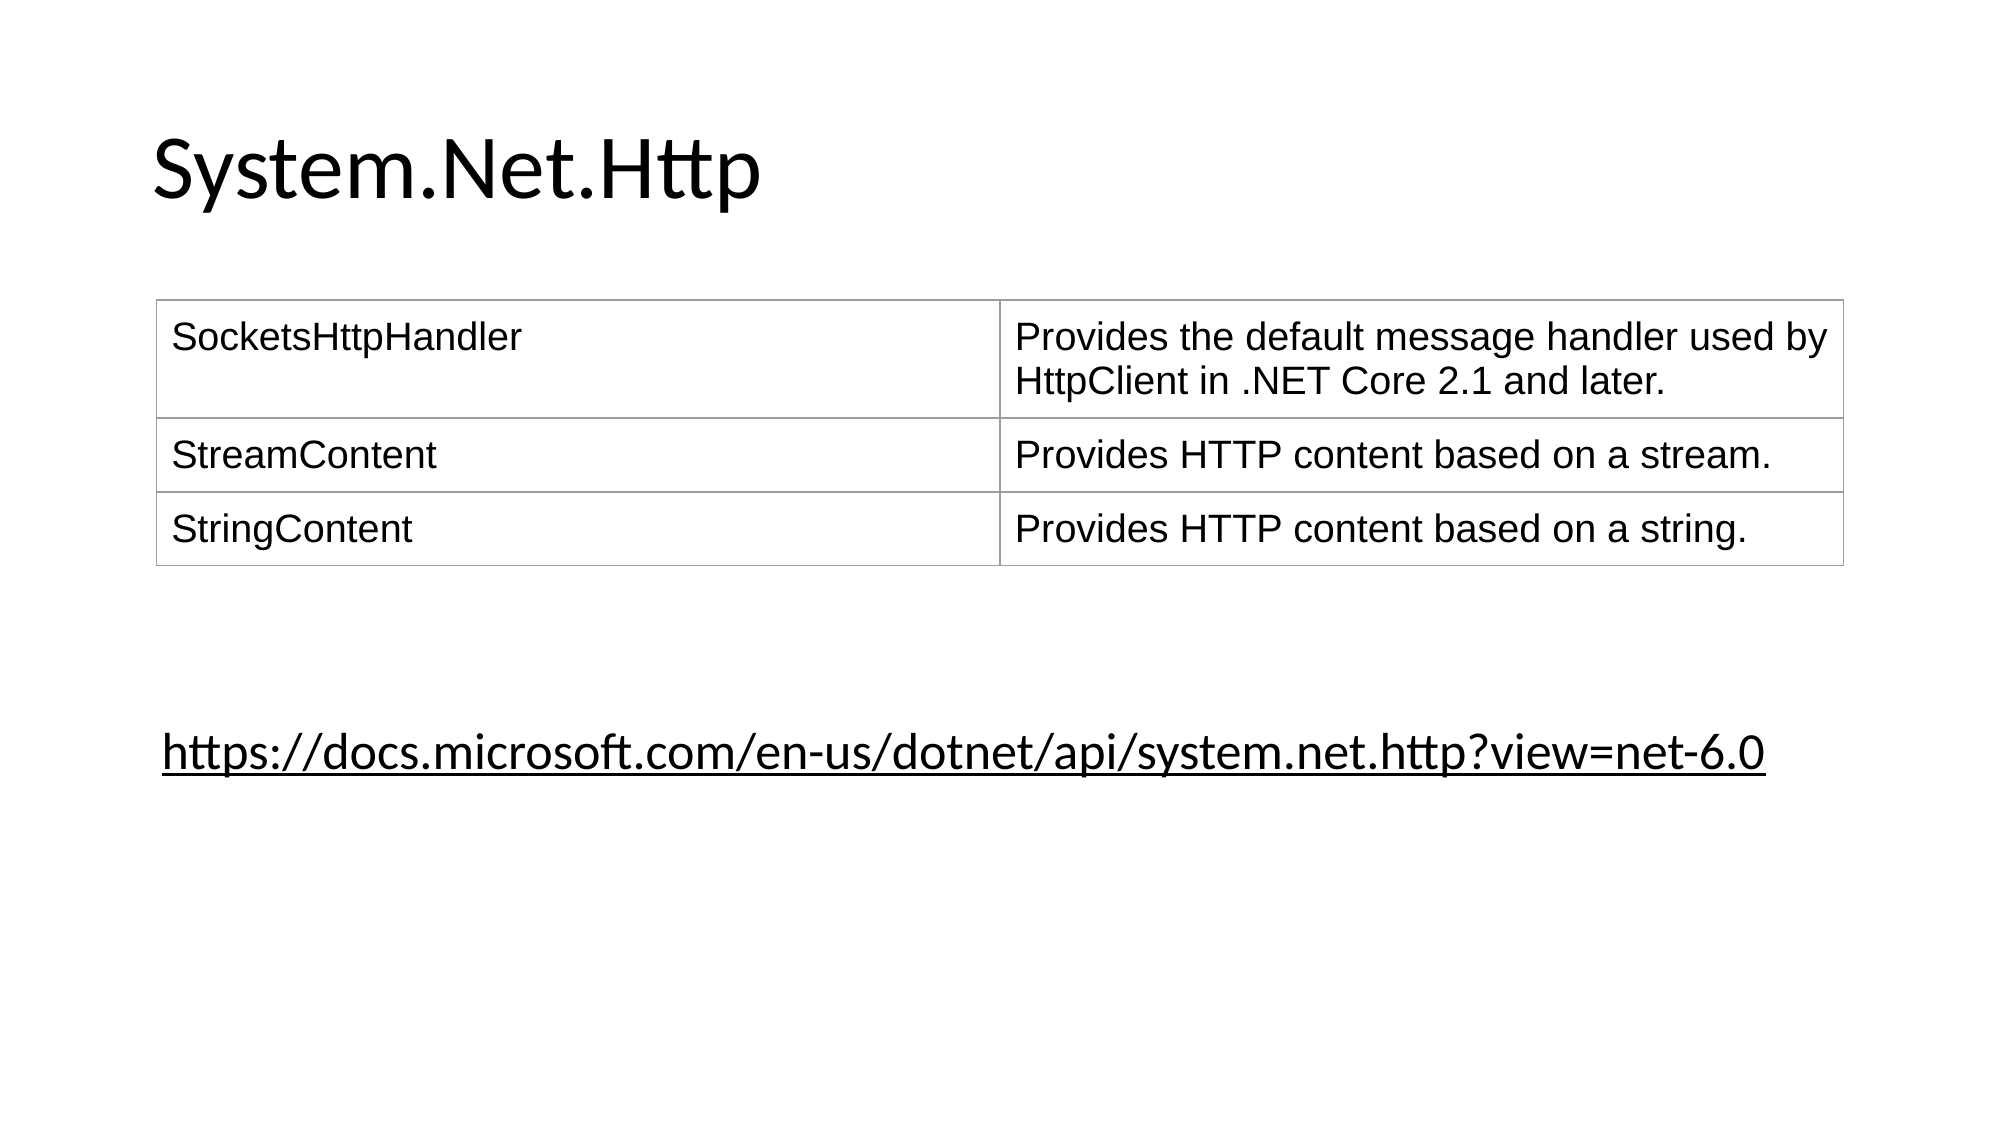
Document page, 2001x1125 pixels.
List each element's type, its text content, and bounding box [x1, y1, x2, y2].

text_box https://docs.microsoft.com/en-us/dotnet/api/system.net.http?view=net-6.0 [146, 702, 1835, 795]
table_header SocketsHttpHandler [157, 301, 999, 417]
table_cell Provides HTTP content based on a stream. [1001, 419, 1843, 491]
table_cell StreamContent [157, 419, 999, 491]
table_cell Provides HTTP content based on a string. [1001, 493, 1843, 565]
title System.Net.Http [137, 59, 1863, 278]
table_header Provides the default message handler used by HttpClient in .NET Core 2.1 and later. [1001, 301, 1843, 417]
table_cell StringContent [157, 493, 999, 565]
